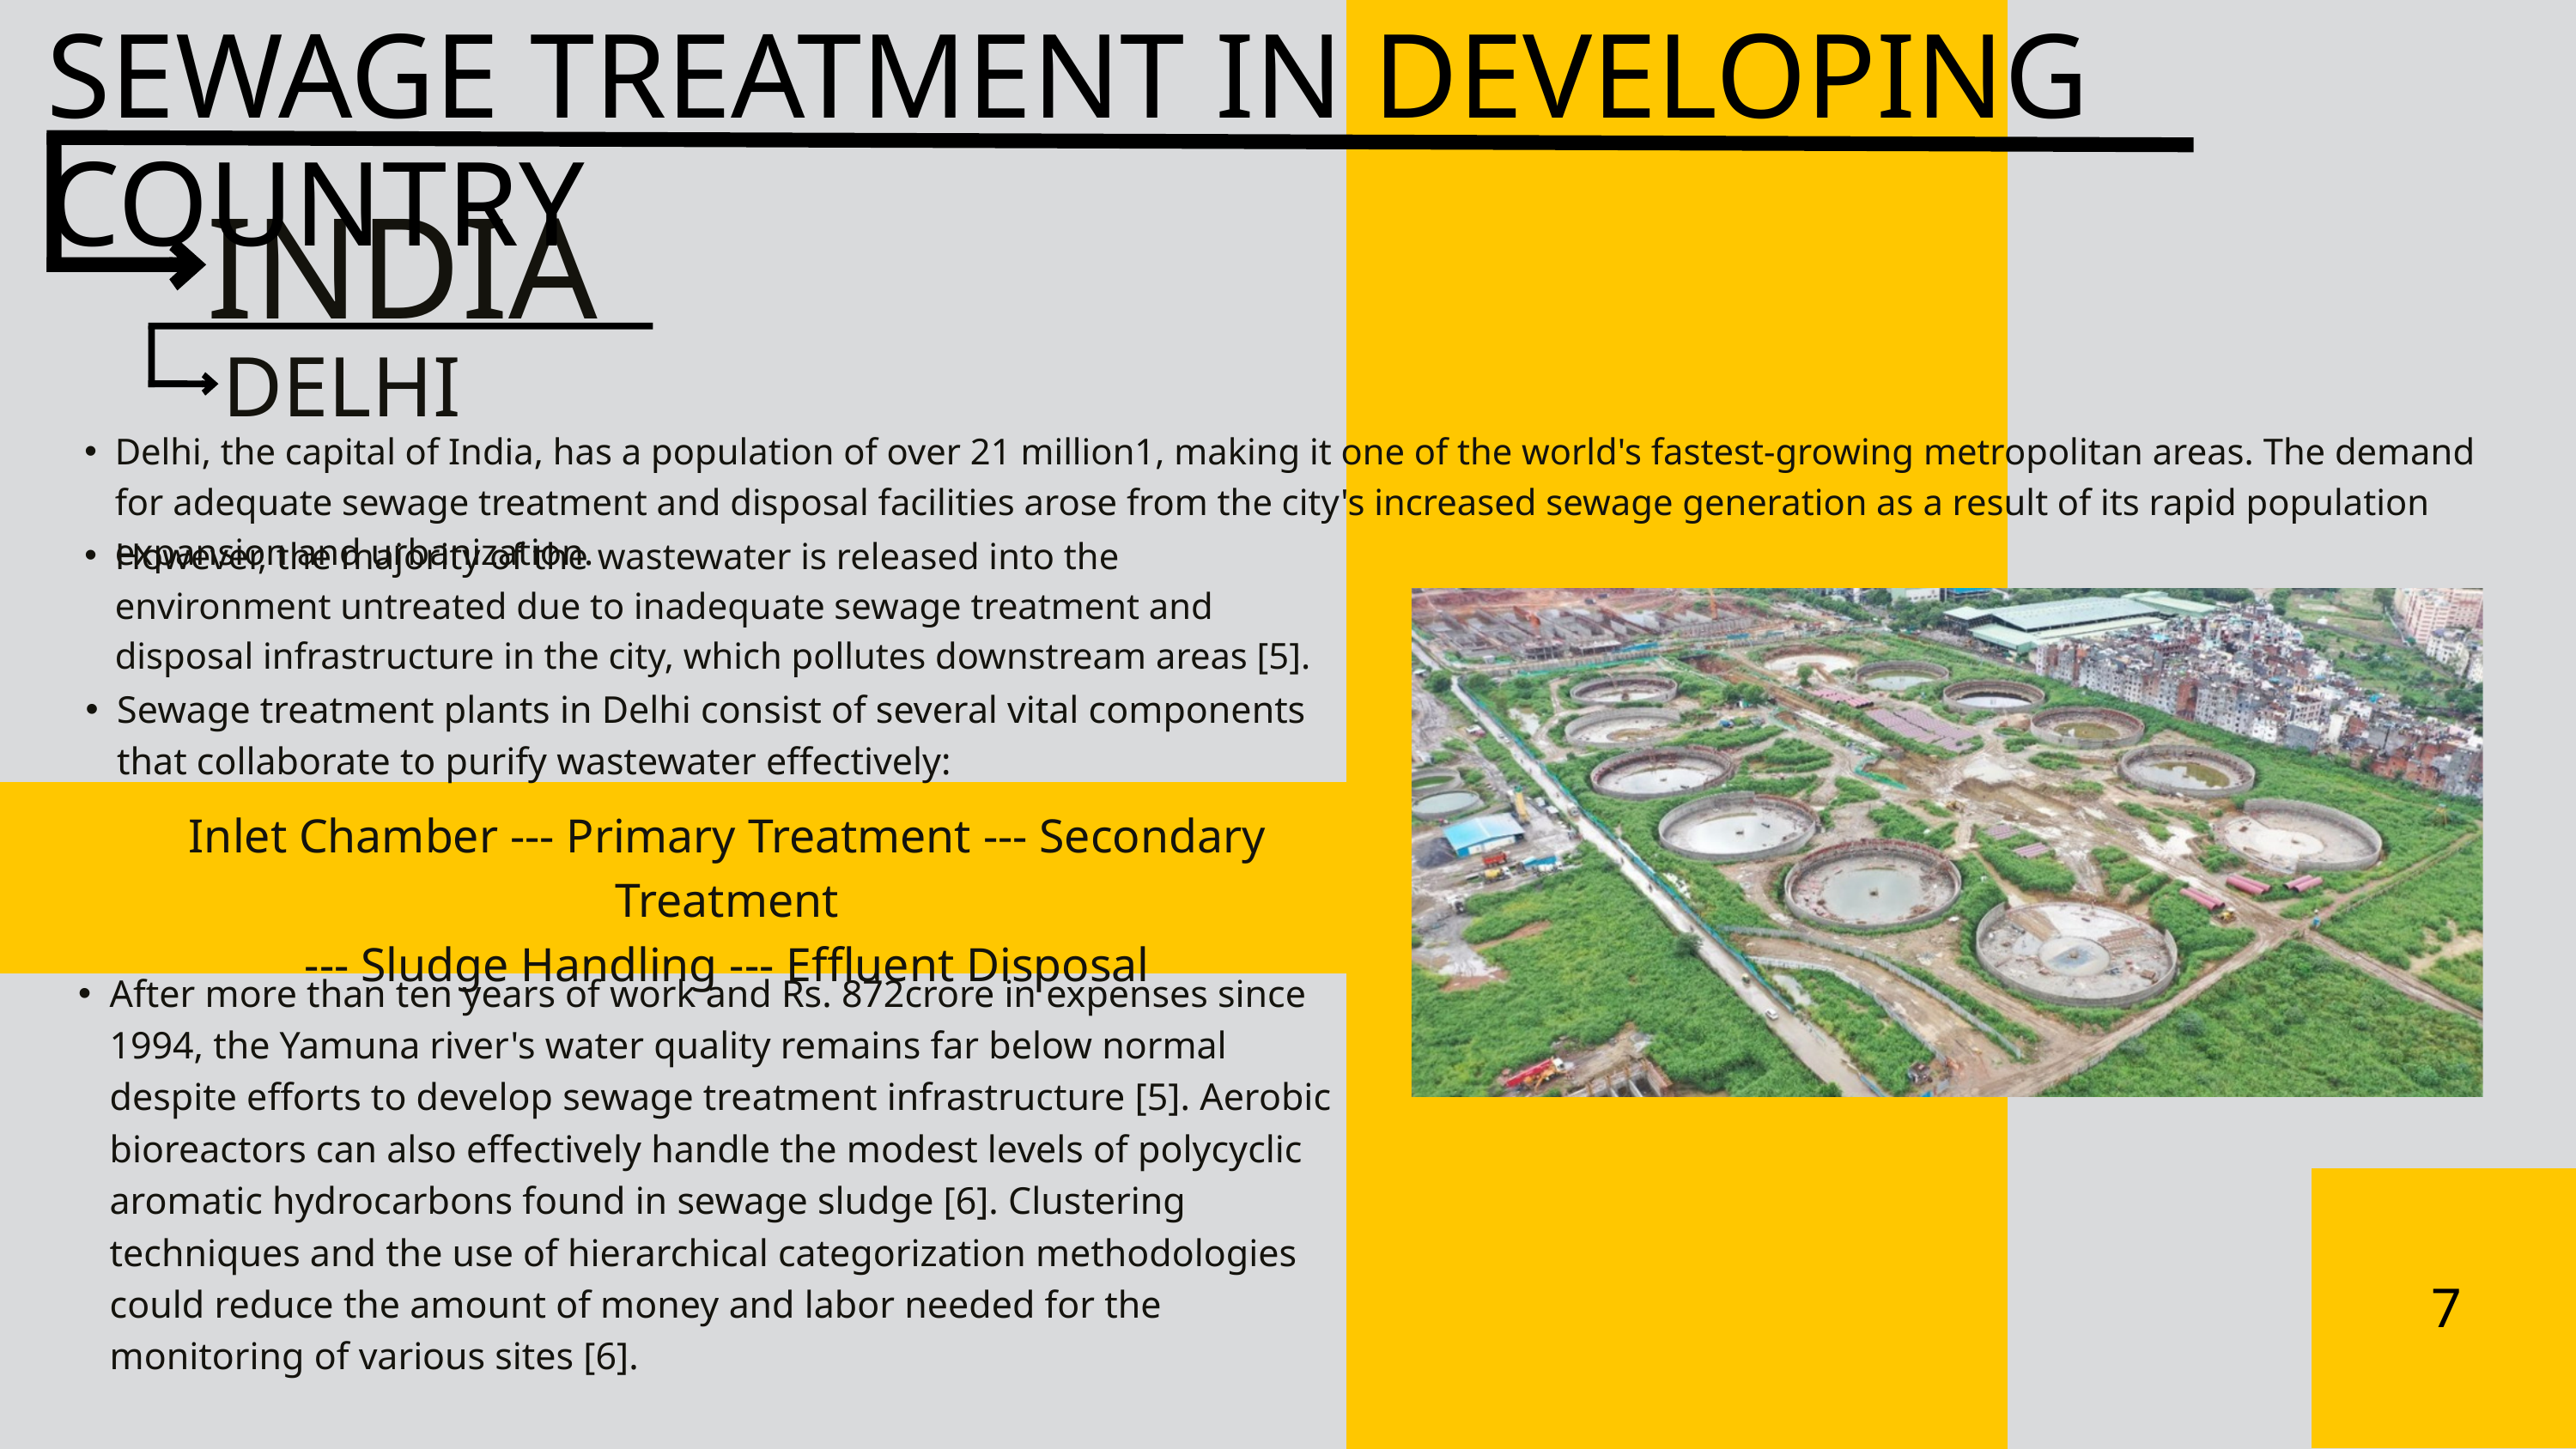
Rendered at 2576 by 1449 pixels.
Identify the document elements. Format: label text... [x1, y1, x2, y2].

text_box [144, 288, 1143, 346]
text_box DELHI [222, 346, 576, 421]
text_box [0, 781, 1340, 973]
text_box [148, 377, 219, 391]
text_box SEWAGE TREATMENT IN DEVELOPING COUNTRY [46, 14, 1340, 270]
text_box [1346, 0, 2008, 1449]
text_box SEWAGE TREATMENT IN DEVELOPING COUNTRY [2014, 14, 2312, 270]
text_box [2311, 1167, 2576, 1449]
text_box Sewage treatment plants in Delhi consist of several vital components that collaborate to purify wastewater effectively: [53, 678, 1324, 781]
text_box [46, 258, 207, 271]
text_box After more than ten years of work and Rs. 872crore in expenses since 1994, the Yamuna river's water quality remains far below normal despite efforts to develop sewage treatment infrastructure [5]. Aerobic bioreactors can also effectively handle the modest levels of polycyclic aromatic hydrocarbons found in sewage sludge [6]. Clustering techniques and the use of hierarchical categorization methodologies could reduce the amount of money and labor needed for the monitoring of various sites [6]. [46, 983, 1340, 1434]
text_box Delhi, the capital of India, has a population of over 21 million1, making it one of the world's fastest-growing metropolitan areas. The demand for adequate sewage treatment and disposal facilities arose from the city's increased sewage generation as a result of its rapid population expansion and urbanization. [53, 421, 1340, 573]
text_box Delhi, the capital of India, has a population of over 21 million1, making it one of the world's fastest-growing metropolitan areas. The demand for adequate sewage treatment and disposal facilities arose from the city's increased sewage generation as a result of its rapid population expansion and urbanization. [2014, 421, 2483, 573]
text_box INDIA [206, 270, 804, 288]
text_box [1411, 587, 2483, 1097]
text_box However, the majority of the wastewater is released into the environment untreated due to inadequate sewage treatment and disposal infrastructure in the city, which pollutes downstream areas [5]. [53, 526, 1324, 677]
